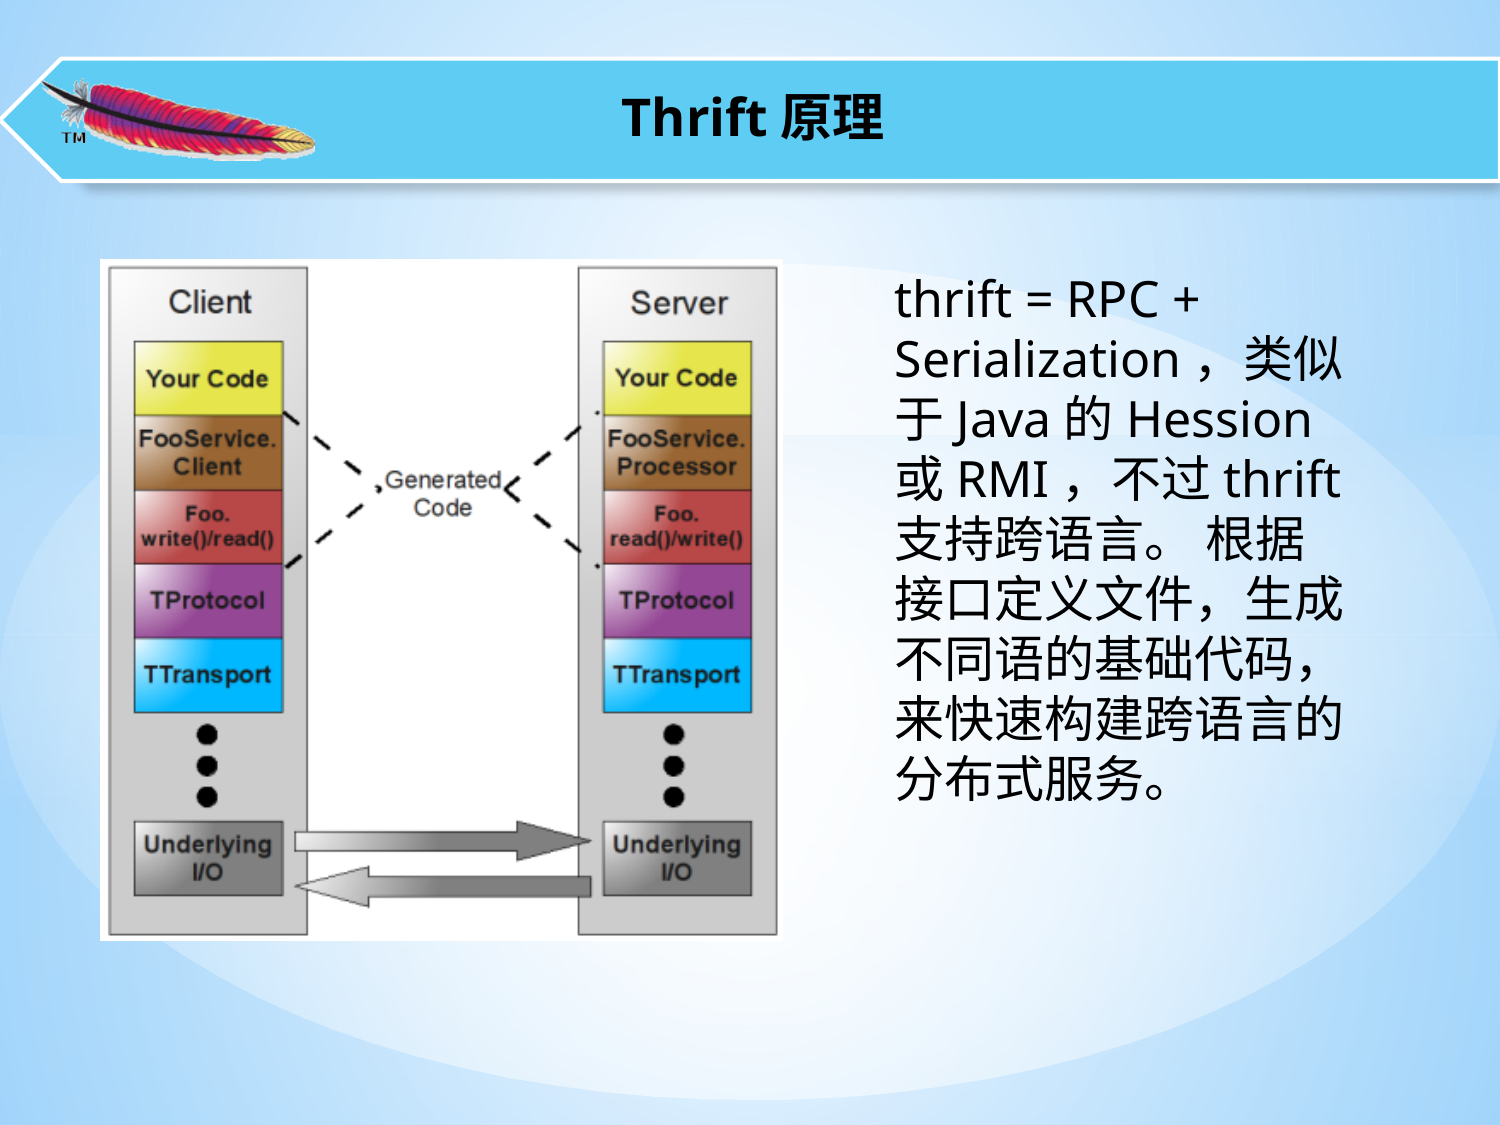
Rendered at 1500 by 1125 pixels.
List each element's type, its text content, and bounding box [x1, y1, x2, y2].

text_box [0, 58, 1500, 182]
text_box thrift = RPC + Serialization，类似于Java的Hession 或RMI，不过thrift支持跨语言。 根据接口定义文件，生成不同语的基础代码，来快速构建跨语言的分布式服务。 [879, 259, 1365, 815]
picture [100, 259, 783, 941]
picture [41, 77, 316, 161]
